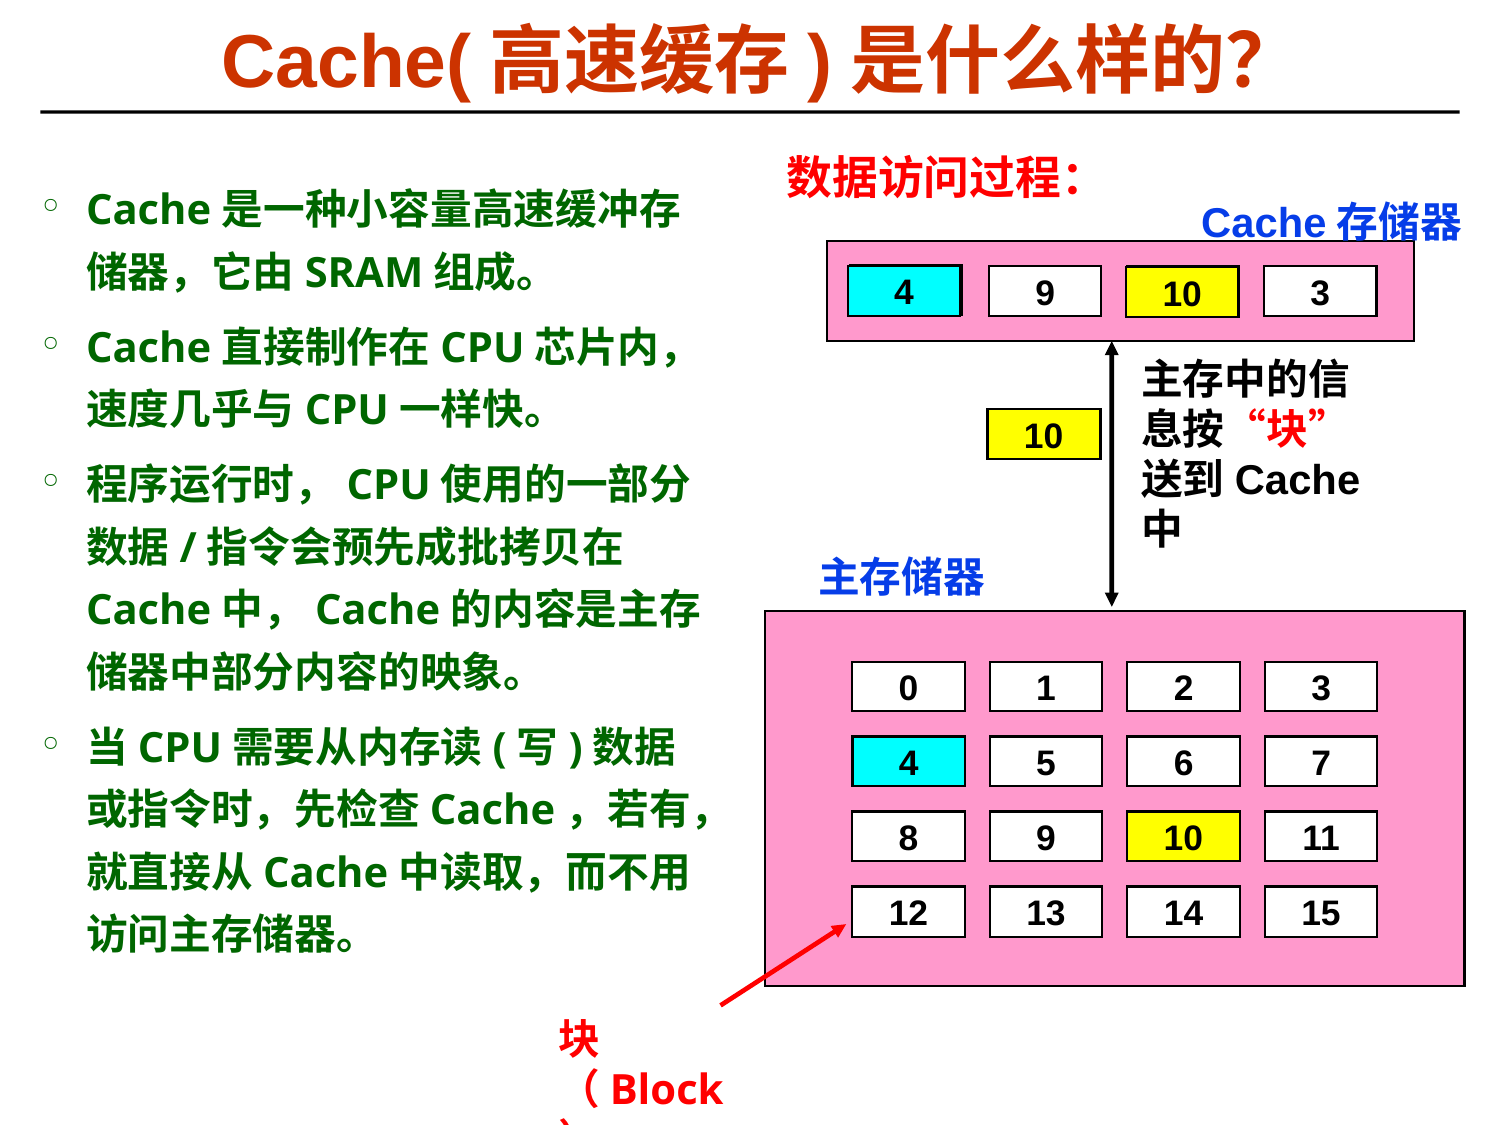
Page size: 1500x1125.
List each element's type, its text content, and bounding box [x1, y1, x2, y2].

text_box [720, 924, 847, 1006]
text_box 6 [1127, 736, 1240, 787]
text_box 10 [987, 409, 1100, 459]
text_box [1105, 341, 1118, 607]
title Cache(高速缓存)是什么样的？ [39, 21, 1484, 108]
text_box 4 [852, 736, 966, 787]
text_box 11 [1264, 811, 1378, 862]
text_box 7 [1264, 736, 1378, 787]
text_box 0 [852, 661, 965, 712]
text_box [764, 611, 1465, 987]
text_box 8 [852, 811, 965, 862]
text_box 主存中的信息按“块”送到Cache中 [1126, 345, 1400, 561]
text_box 9 [989, 266, 1102, 317]
text_box 数据访问过程： [786, 148, 1258, 204]
text_box 4 [847, 265, 961, 316]
text_box 块（Block） [558, 1012, 765, 1125]
text_box 5 [989, 736, 1103, 787]
text_box 主存储器 [803, 543, 1001, 609]
text_box 10 [1127, 811, 1240, 862]
text_box [826, 241, 1414, 342]
text_box 12 [852, 886, 965, 937]
text_box 13 [989, 886, 1103, 937]
text_box Cache存储器 [1186, 188, 1477, 254]
text_box 2 [1127, 661, 1240, 712]
text_box 3 [1264, 266, 1377, 317]
text_box 14 [1127, 886, 1240, 937]
text_box 15 [1264, 886, 1378, 937]
list Cache是一种小容量高速缓冲存储器，它由SRAM组成。 Cache直接制作在CPU芯片内，速度几乎与CPU一样快。 程序运行时，CPU使用的一部分数据/指令会预先成批拷贝在Cache中，Cache的内容是主存储器中部分内容的映象。 当CPU需要从内存读(写)数据或指令时，先检查Cache，若有，就直接从Cache中读取，而不用访问主存储器。 [27, 162, 723, 974]
text_box 3 [1264, 661, 1378, 712]
text_box 10 [1126, 267, 1239, 318]
text_box 9 [989, 811, 1103, 862]
text_box 1 [989, 661, 1103, 712]
